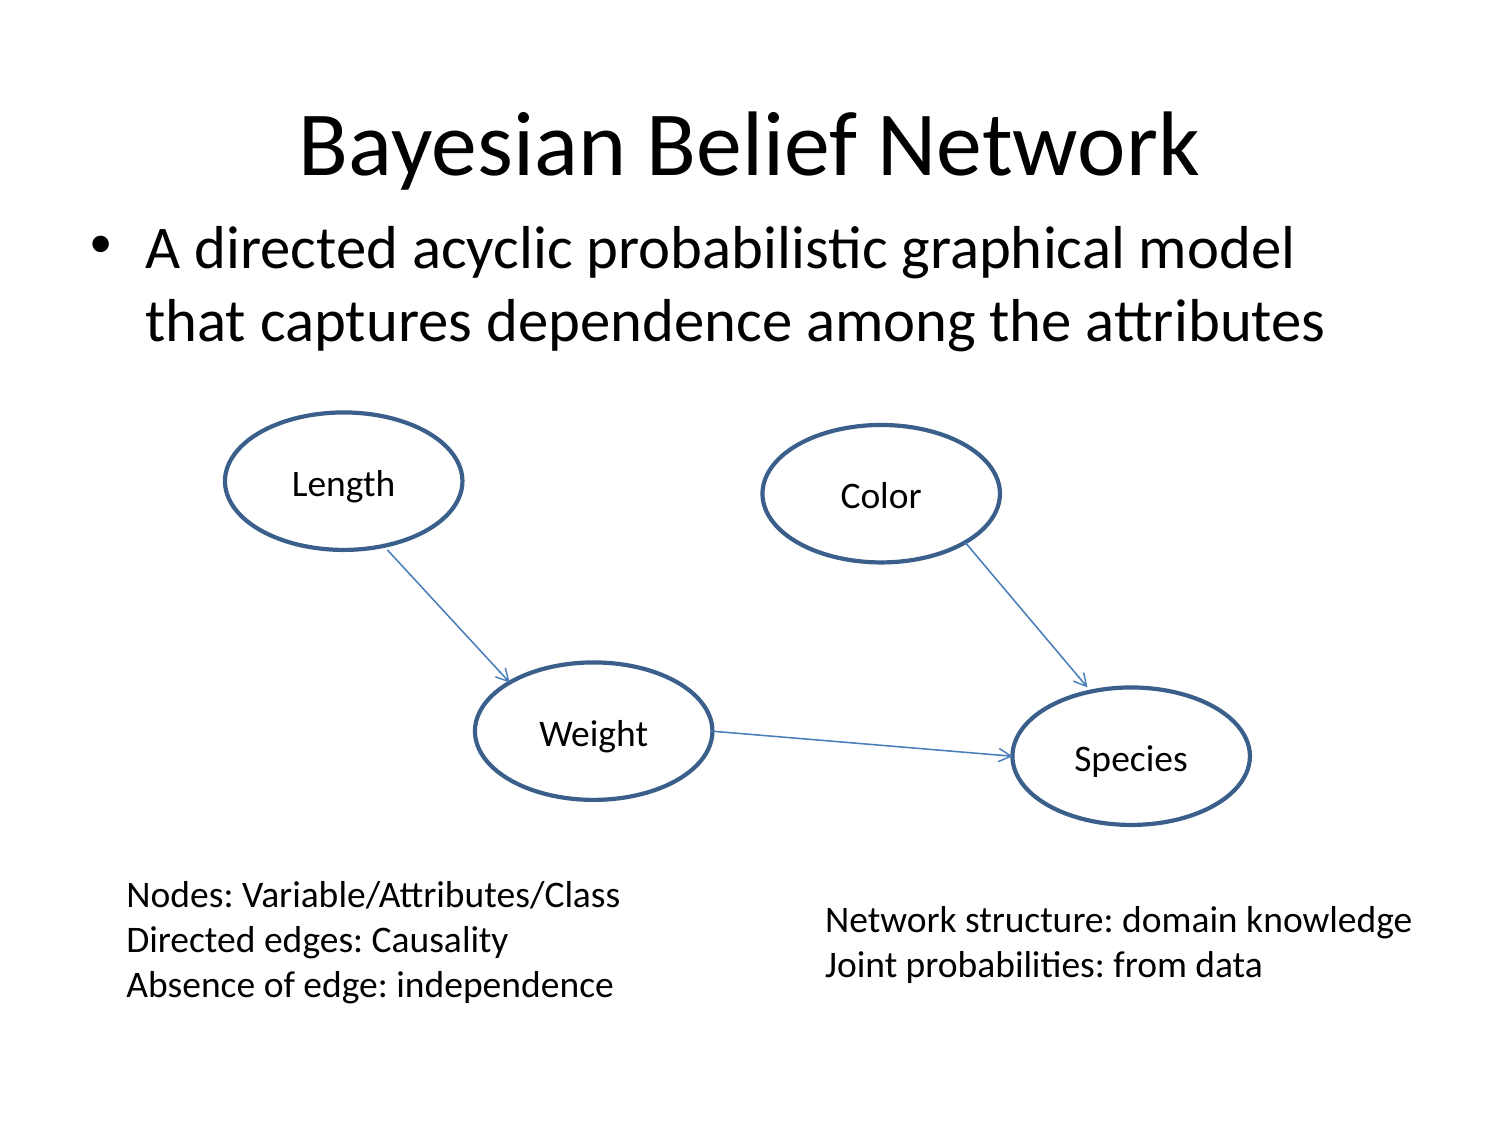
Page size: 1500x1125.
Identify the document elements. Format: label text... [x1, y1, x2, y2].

title Bayesian Belief Network [75, 45, 1425, 200]
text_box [712, 731, 1013, 757]
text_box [382, 554, 516, 678]
text_box Color [760, 422, 1003, 565]
list A directed acyclic probabilistic graphical model that captures dependence among the attributes [75, 200, 1425, 363]
text_box Nodes: Variable/Attributes/Class Directed edges: Causality Absence of edge: independence [111, 862, 636, 1013]
text_box Weight [472, 660, 715, 802]
text_box Length [222, 410, 465, 553]
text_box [953, 553, 1099, 677]
text_box Species [1011, 685, 1253, 828]
text_box Network structure: domain knowledge Joint probabilities: from data [810, 887, 1428, 993]
